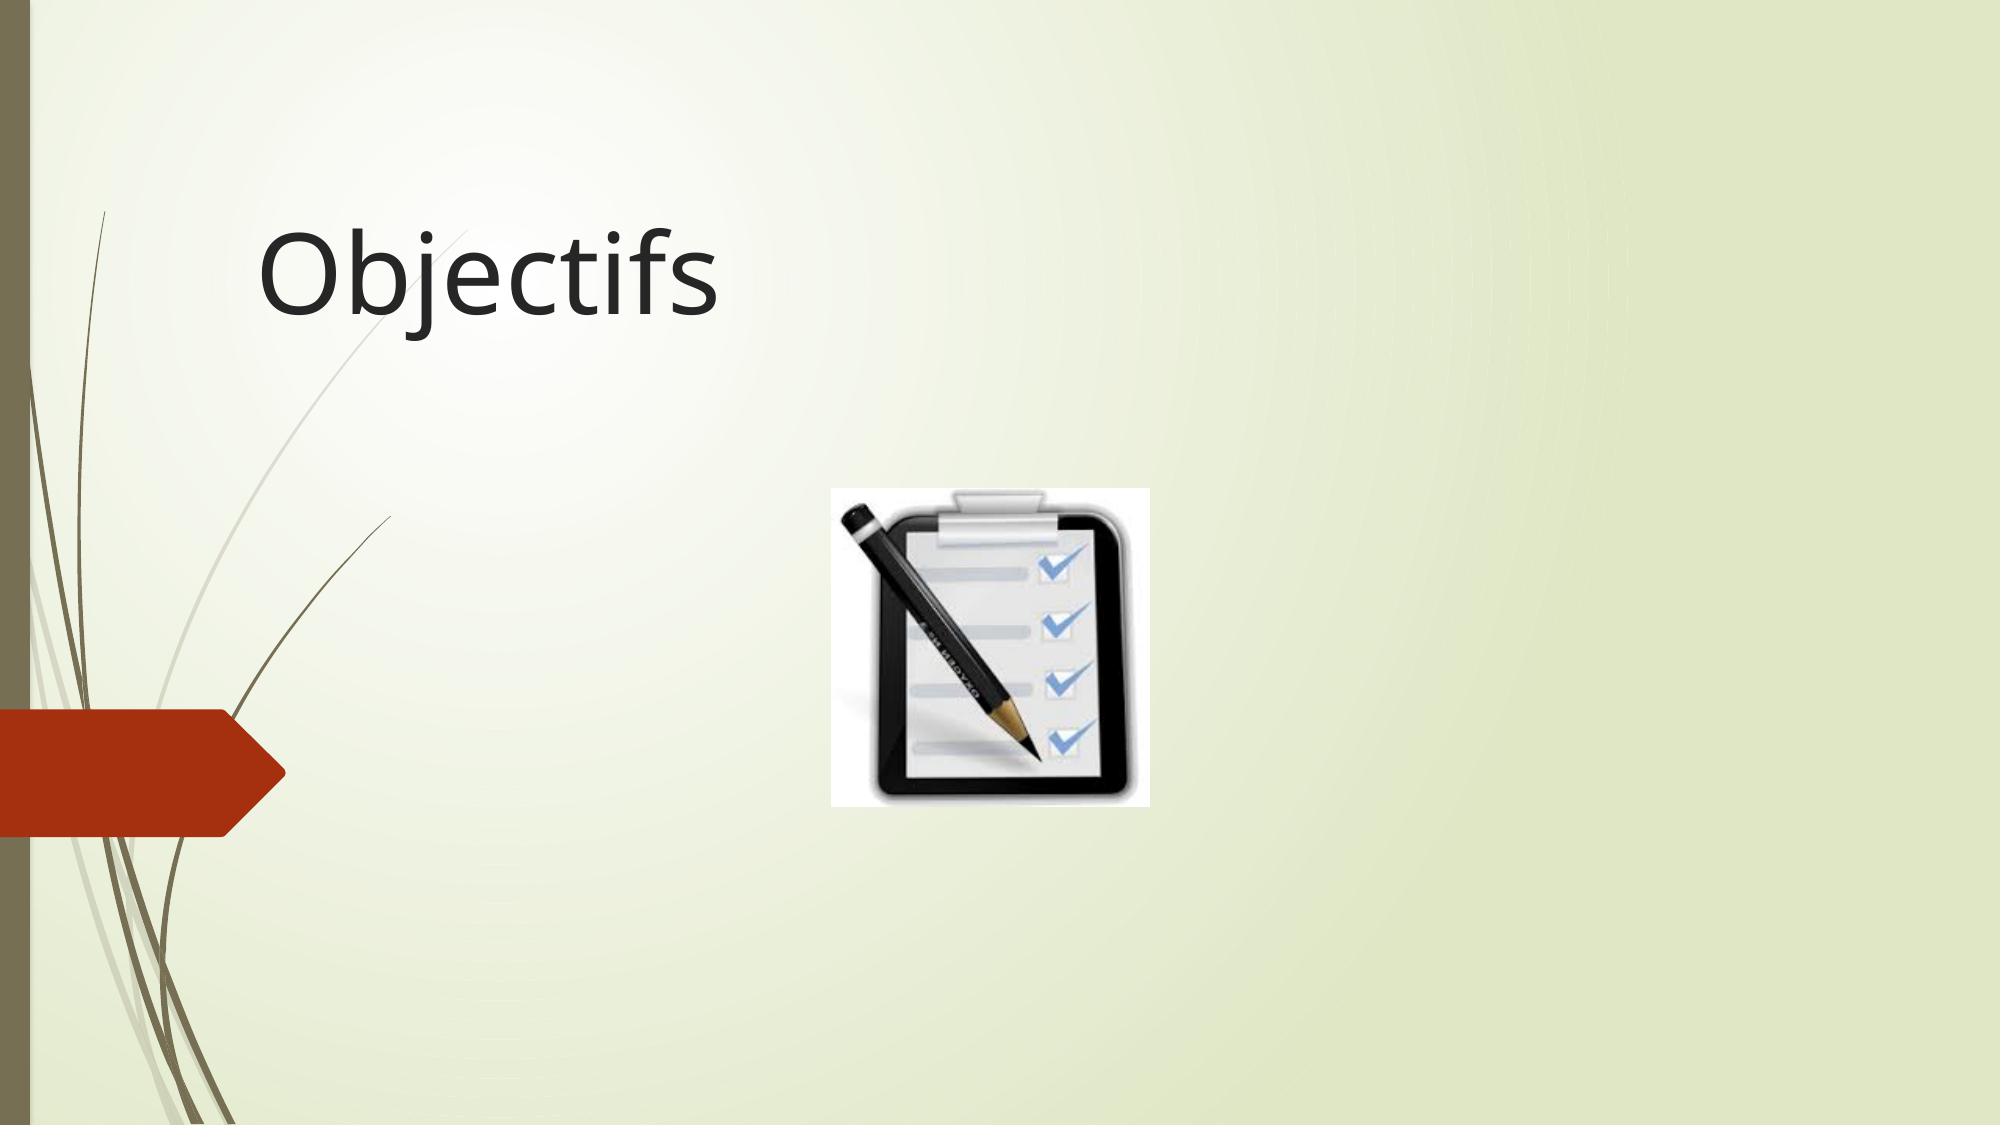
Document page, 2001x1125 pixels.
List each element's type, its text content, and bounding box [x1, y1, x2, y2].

picture [830, 487, 1151, 808]
title Objectifs [240, 99, 1741, 345]
